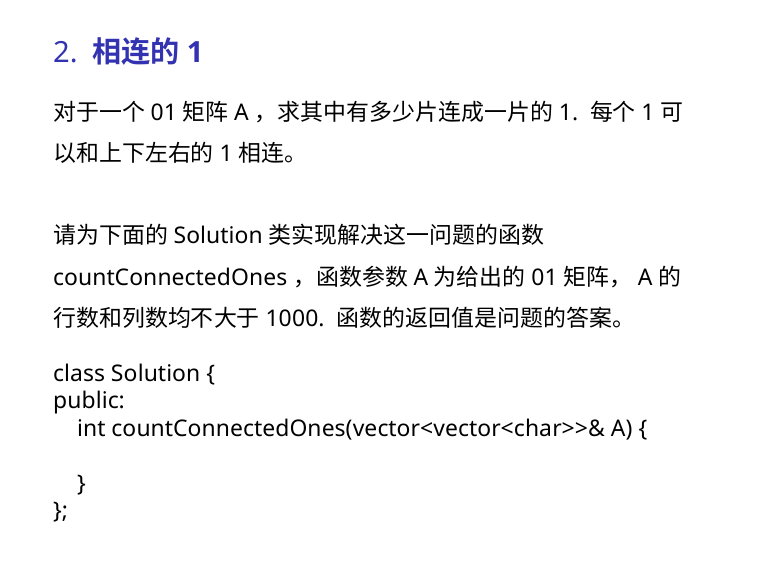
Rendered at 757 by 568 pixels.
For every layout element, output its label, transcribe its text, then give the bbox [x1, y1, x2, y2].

list 对于一个01矩阵A，求其中有多少片连成一片的1. 每个1可以和上下左右的1相连。 请为下面的Solution类实现解决这一问题的函数countConnectedOnes，函数参数A为给出的01矩阵，A的行数和列数均不大于1000. 函数的返回值是问题的答案。 class Solution { public: int countConnectedOnes(vector<vector<char>>& A) { } }; [53, 83, 704, 529]
title 2. 相连的1 [53, 33, 700, 70]
